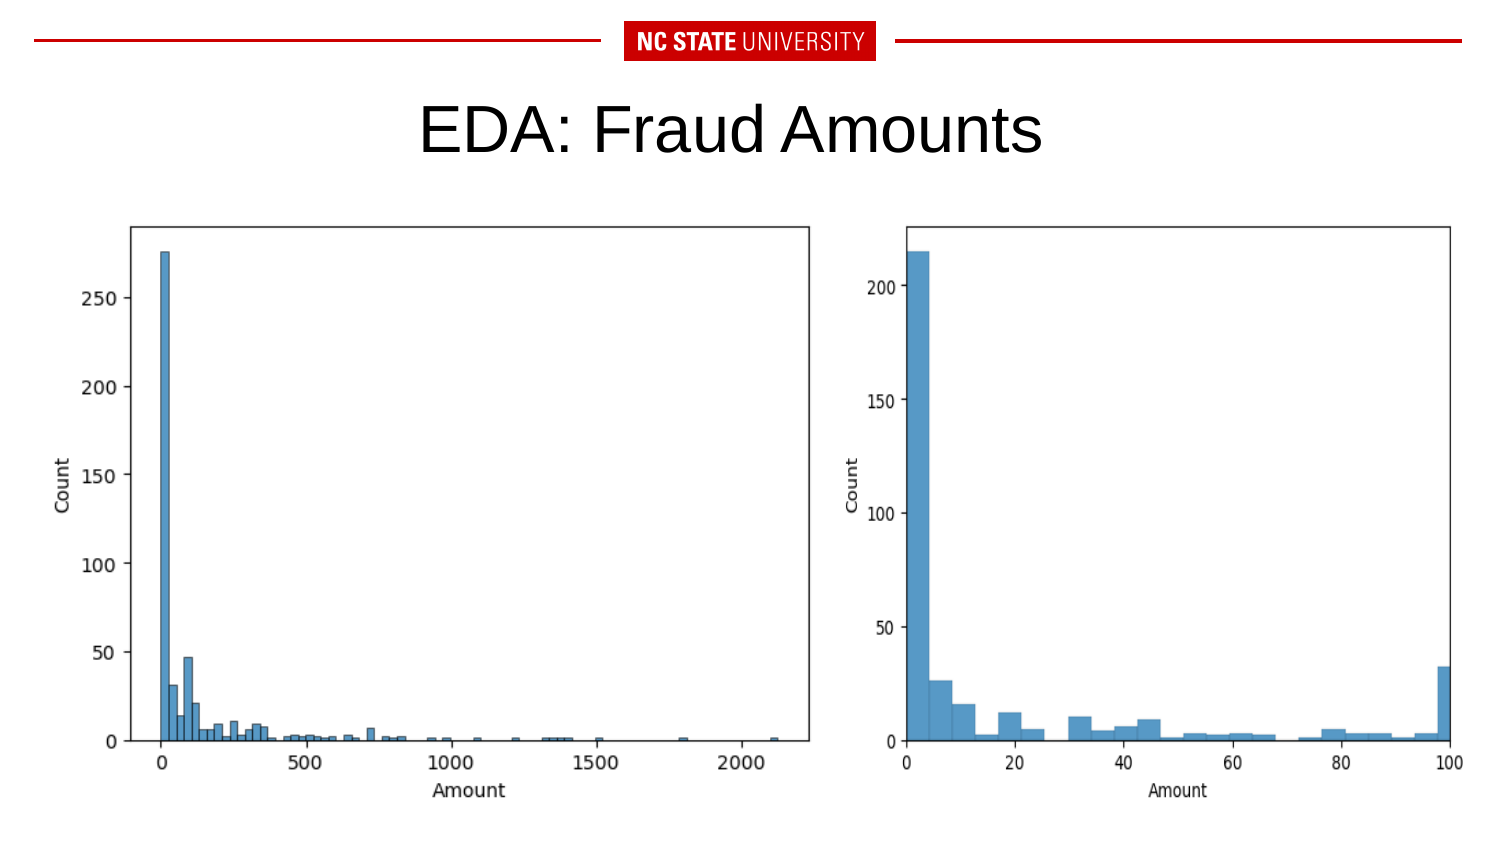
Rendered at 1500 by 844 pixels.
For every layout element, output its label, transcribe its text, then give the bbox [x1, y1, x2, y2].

title EDA: Fraud Amounts [32, 70, 1431, 174]
picture [834, 213, 1476, 815]
picture [624, 21, 876, 61]
picture [39, 213, 821, 815]
